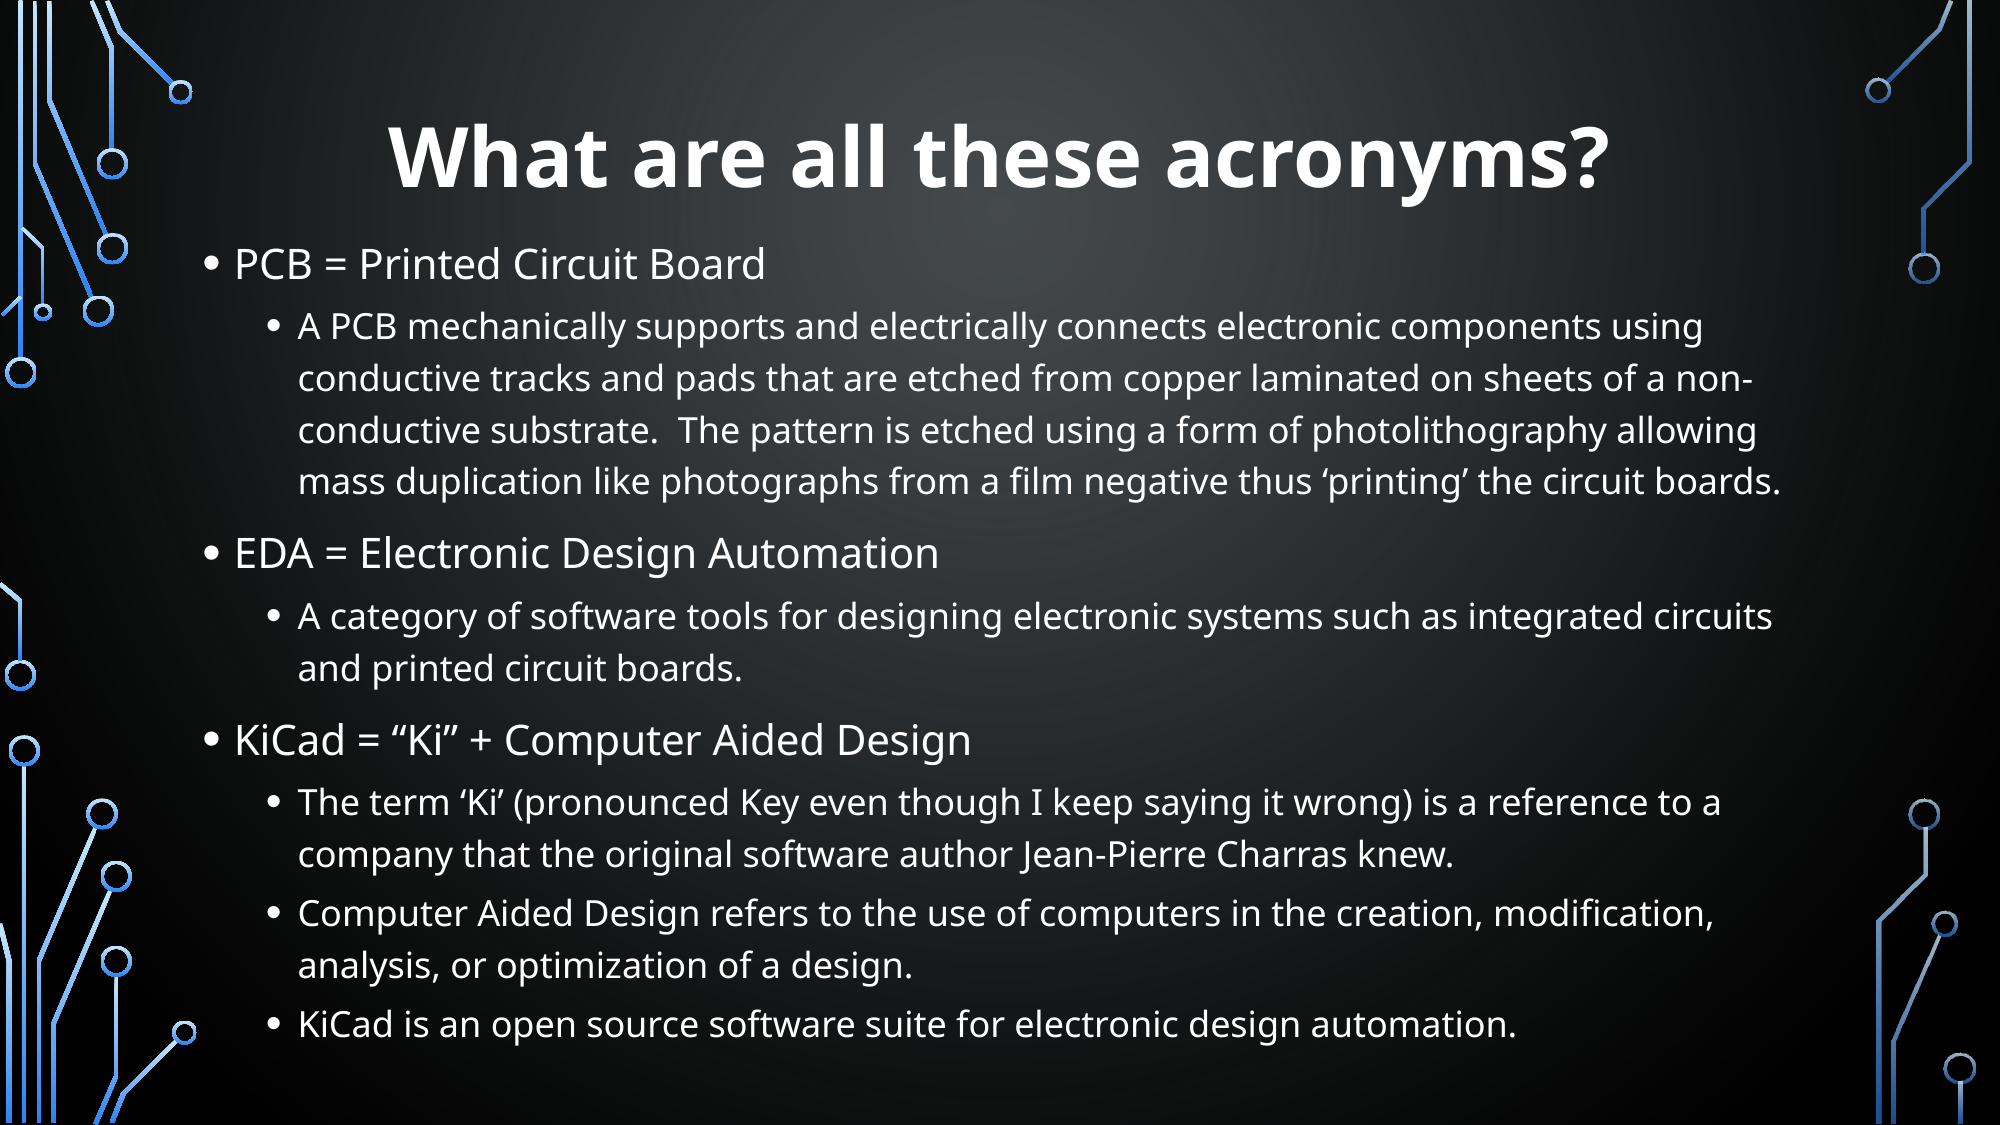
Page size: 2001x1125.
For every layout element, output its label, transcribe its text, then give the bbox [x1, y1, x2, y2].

list PCB = Printed Circuit Board A PCB mechanically supports and electrically connects electronic components using conductive tracks and pads that are etched from copper laminated on sheets of a non-conductive substrate. The pattern is etched using a form of photolithography allowing mass duplication like photographs from a film negative thus ‘printing’ the circuit boards. EDA = Electronic Design Automation A category of software tools for designing electronic systems such as integrated circuits and printed circuit boards. KiCad = “Ki” + Computer Aided Design The term ‘Ki’ (pronounced Key even though I keep saying it wrong) is a reference to a company that the original software author Jean-Pierre Charras knew. Computer Aided Design refers to the use of computers in the creation, modification, analysis, or optimization of a design. KiCad is an open source software suite for electronic design automation. [187, 219, 1813, 1068]
title What are all these acronyms? [187, 101, 1813, 219]
